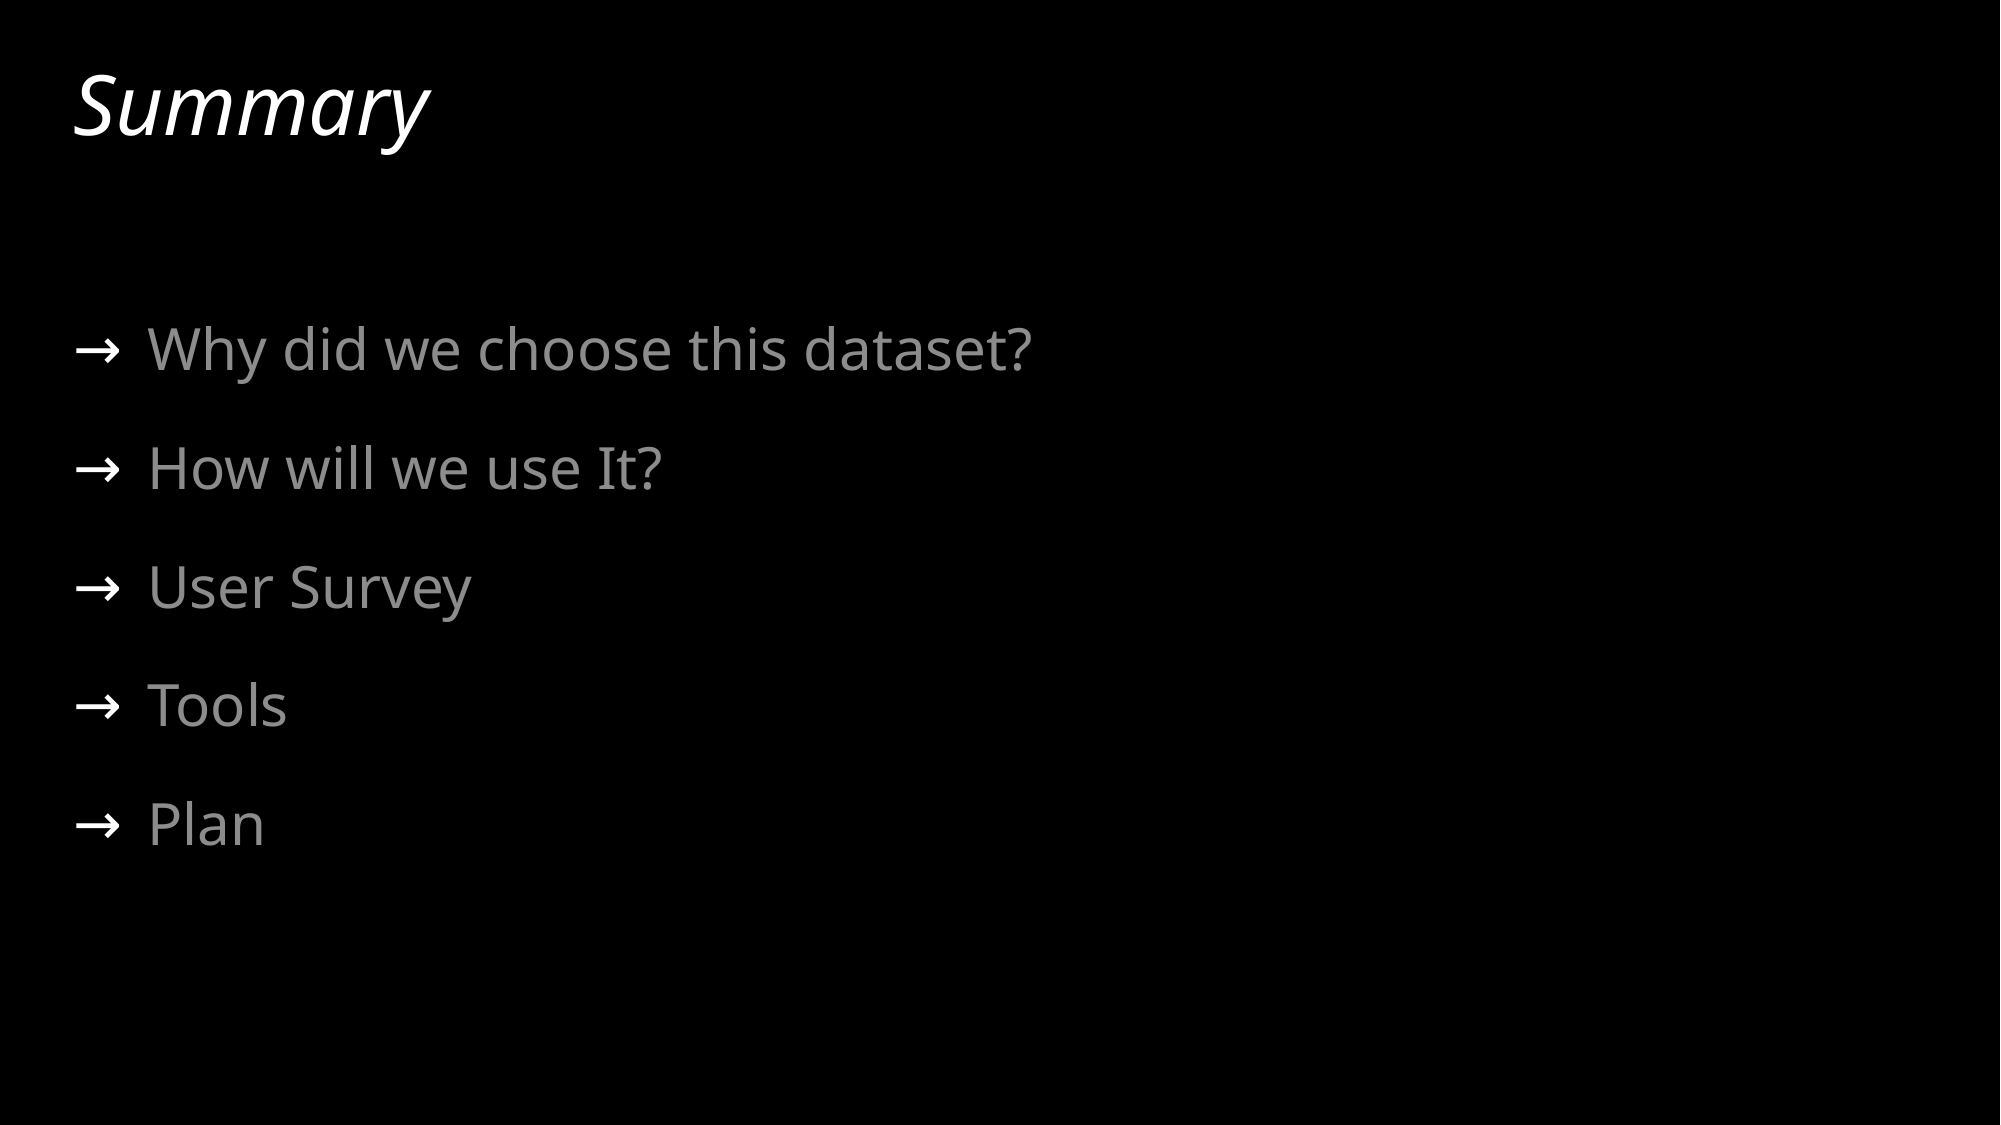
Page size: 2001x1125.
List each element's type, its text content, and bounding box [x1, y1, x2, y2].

list Why did we choose this dataset? How will we use It? User Survey Tools Plan [73, 284, 1927, 906]
title Summary [73, 63, 1928, 251]
